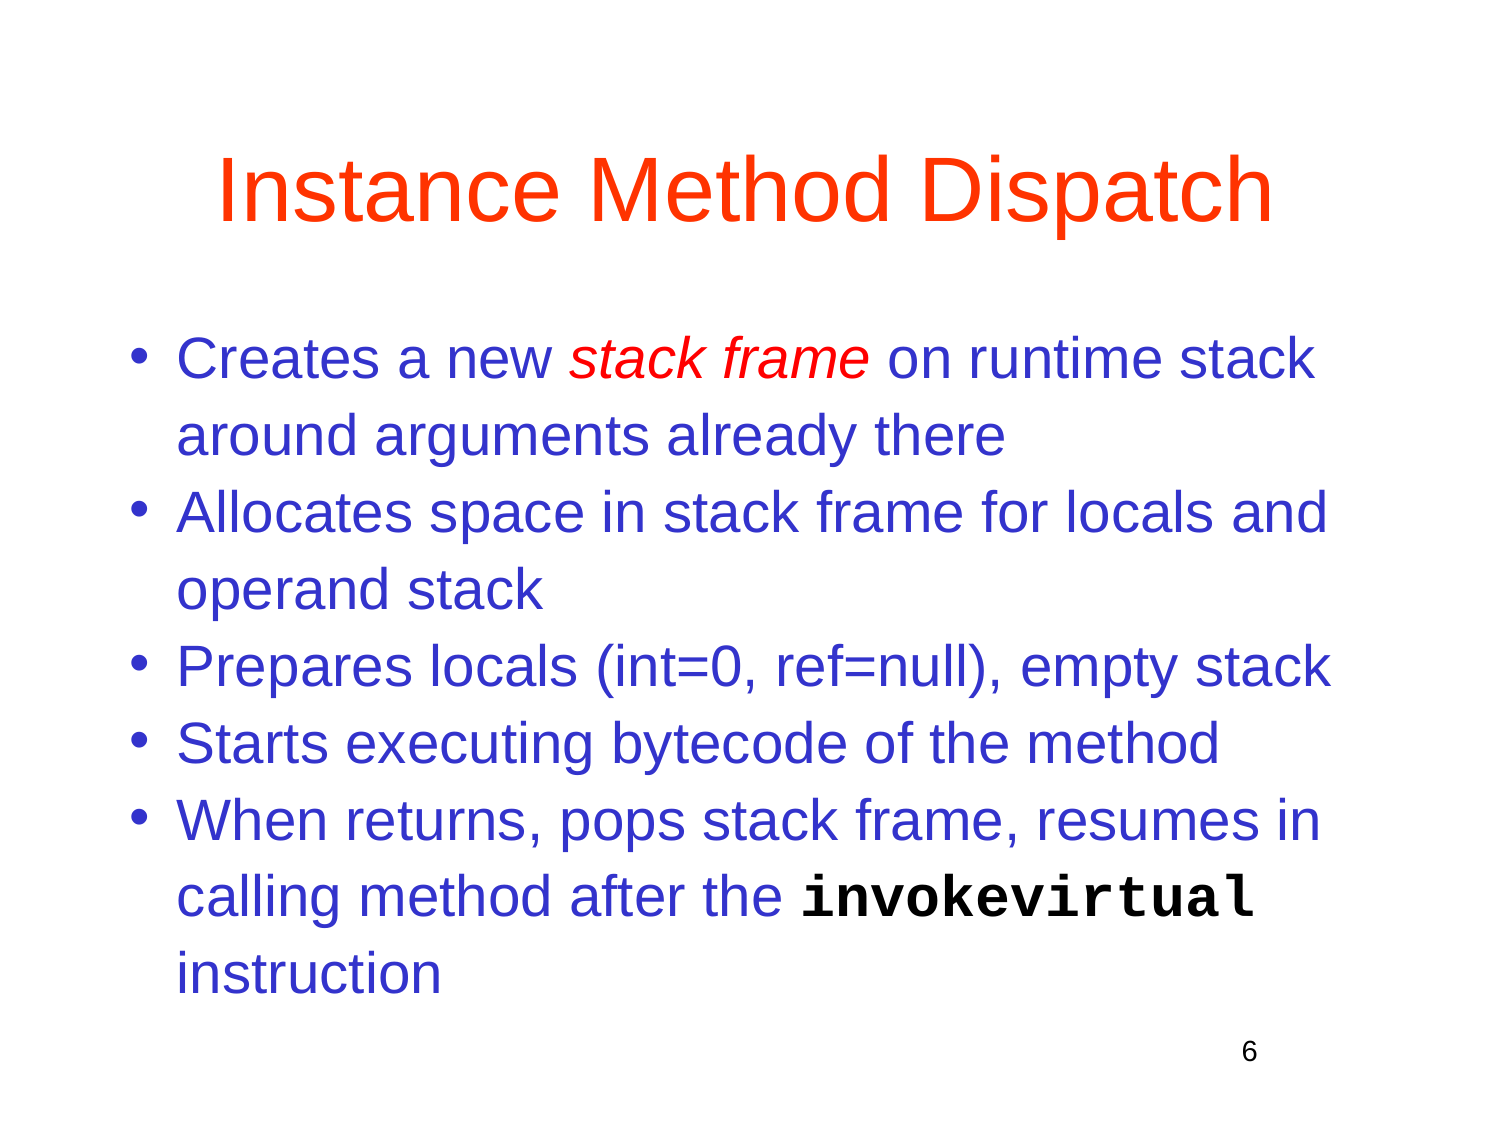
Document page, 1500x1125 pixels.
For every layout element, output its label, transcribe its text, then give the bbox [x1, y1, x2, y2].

text_box Creates a new stack frame on runtime stack around arguments already there Allocates space in stack frame for locals and operand stack Prepares locals (int=0, ref=null), empty stack Starts executing bytecode of the method When returns, pops stack frame, resumes in calling method after the invokevirtual instruction [123, 312, 1403, 986]
slide_number 6 [1224, 1024, 1276, 1075]
title Instance Method Dispatch [112, 43, 1388, 325]
